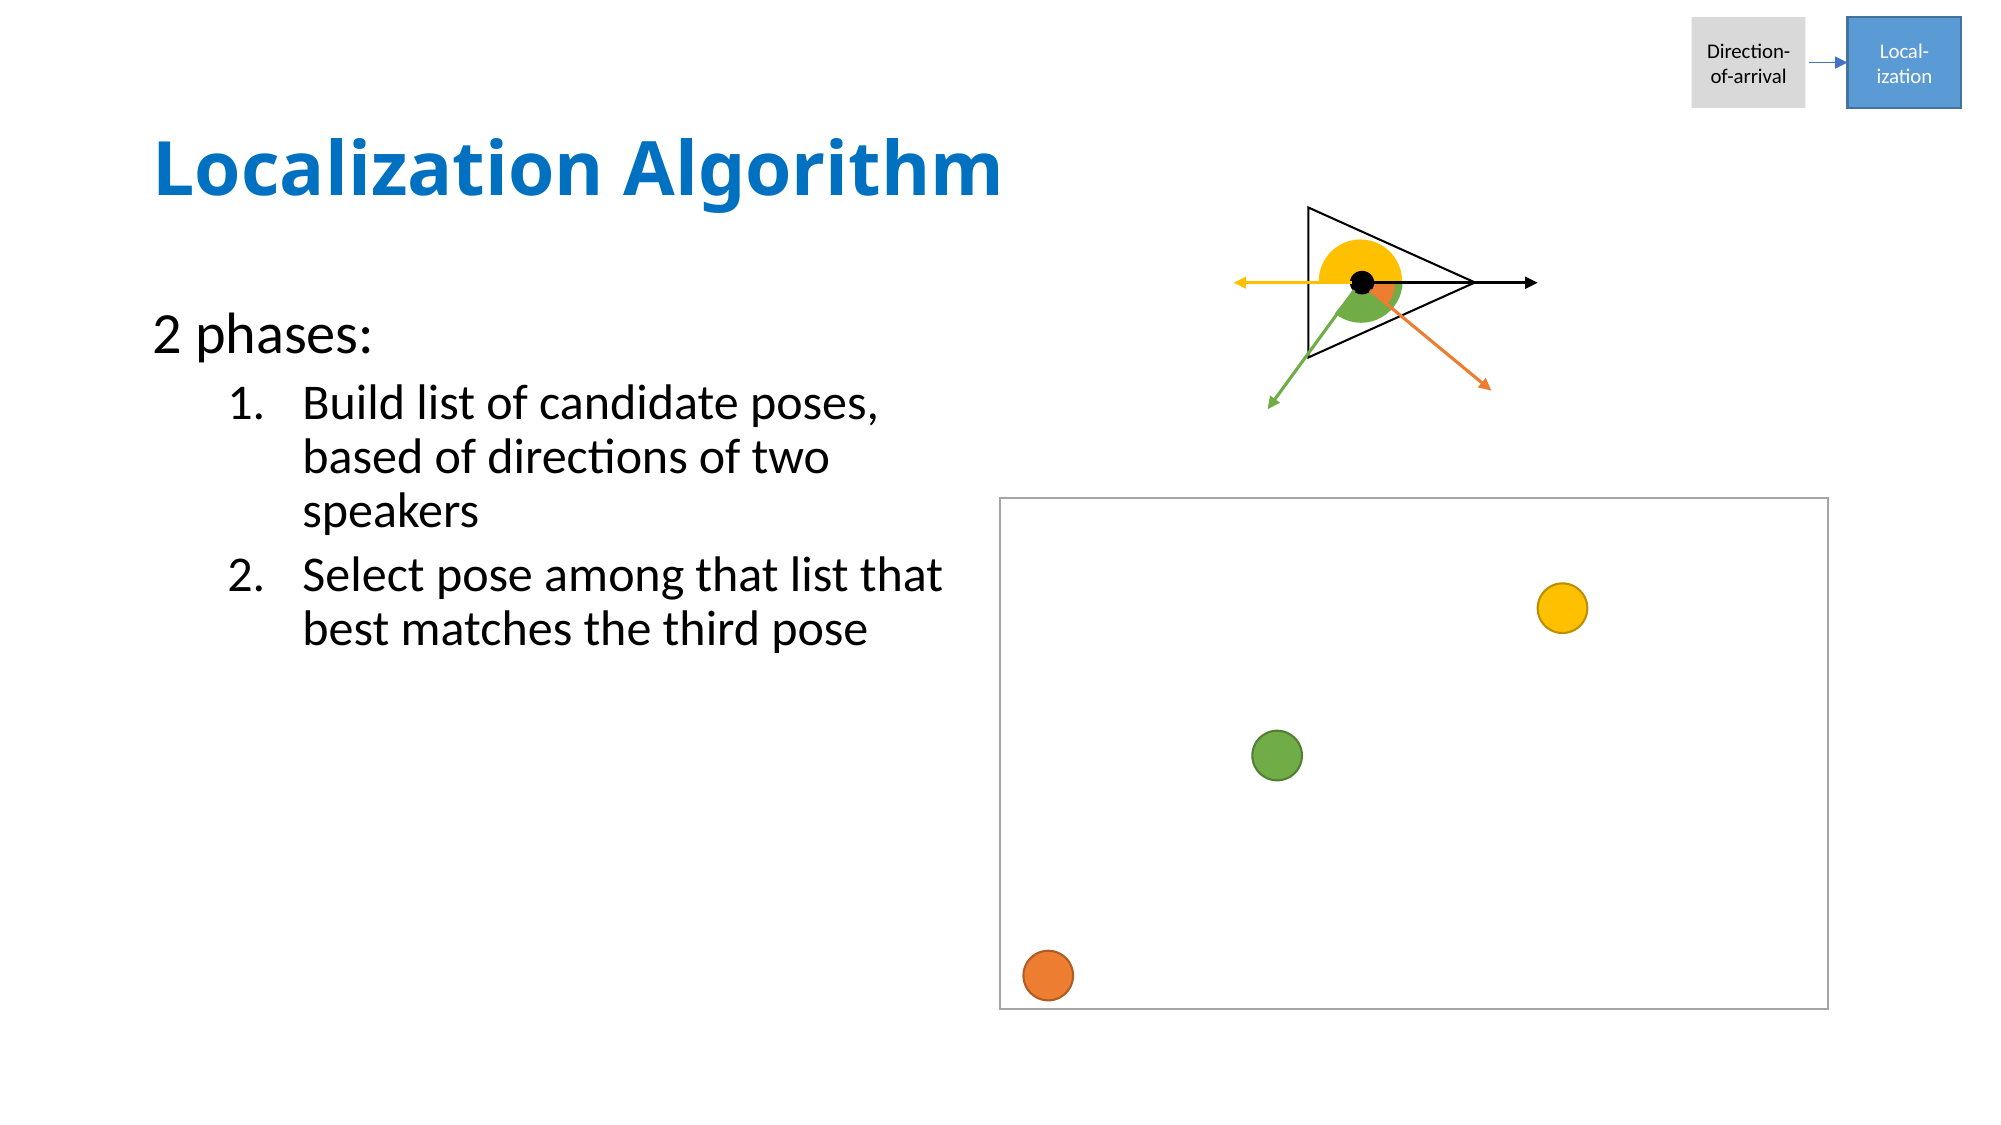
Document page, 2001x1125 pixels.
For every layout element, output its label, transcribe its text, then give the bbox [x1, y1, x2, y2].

text_box [999, 497, 1829, 1010]
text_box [1284, 156, 1487, 461]
text_box Local-ization [1846, 16, 1962, 109]
text_box [1251, 729, 1304, 782]
text_box Direction-of-arrival [1691, 16, 1807, 109]
list 2 phases: Build list of candidate poses, based of directions of two speakers Select pose among that list that best matches the third pose [137, 295, 976, 1010]
text_box [1022, 949, 1075, 1002]
title Localization Algorithm [137, 62, 1863, 280]
text_box [1536, 582, 1589, 635]
